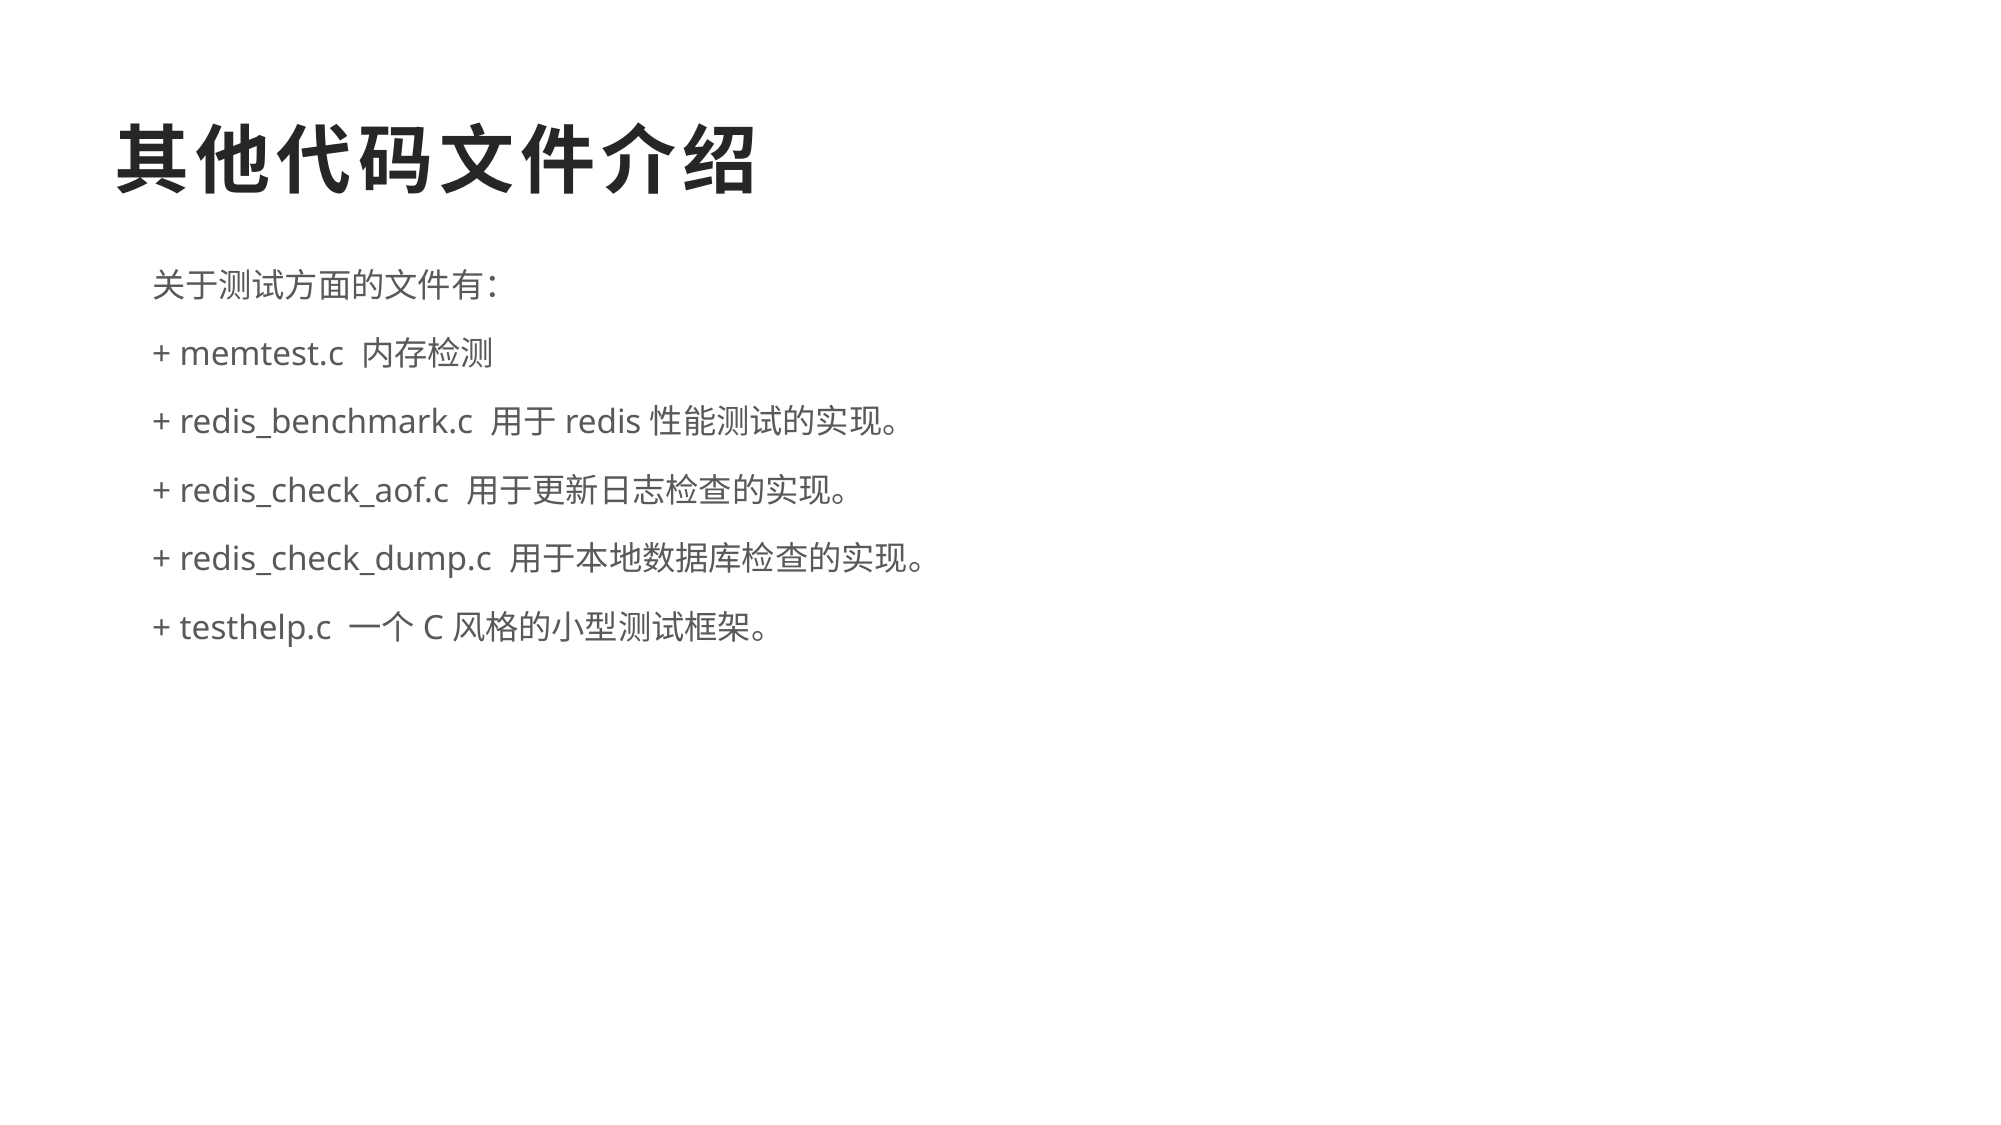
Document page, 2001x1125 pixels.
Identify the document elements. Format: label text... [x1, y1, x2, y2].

text_box 关于测试方面的文件有： + memtest.c 内存检测 + redis_benchmark.c 用于redis性能测试的实现。 + redis_check_aof.c 用于更新日志检查的实现。 + redis_check_dump.c 用于本地数据库检查的实现。 + testhelp.c 一个C风格的小型测试框架。 [99, 244, 1900, 1026]
text_box 其他代码文件介绍 [99, 99, 1900, 216]
